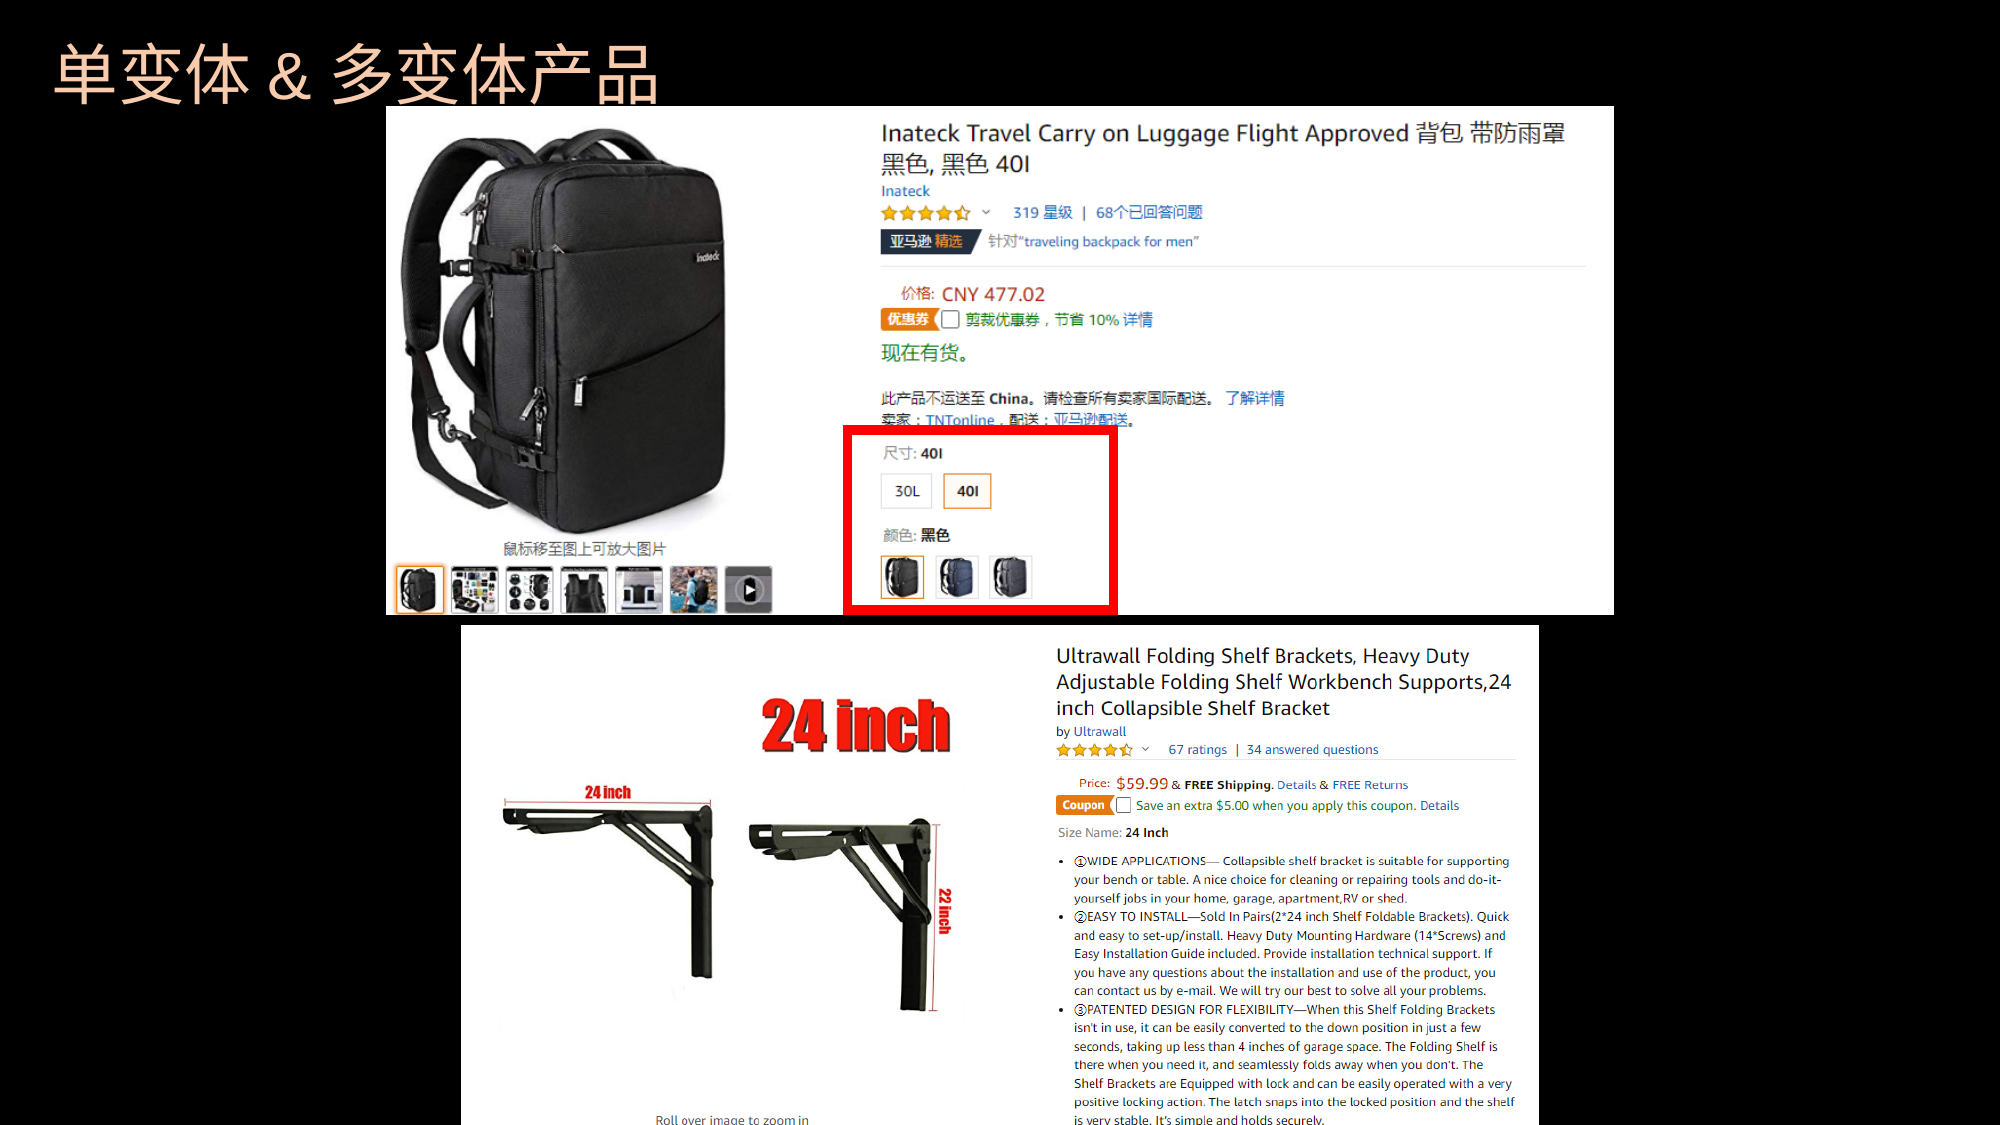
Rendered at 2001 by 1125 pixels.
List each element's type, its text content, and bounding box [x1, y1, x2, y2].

picture [386, 106, 1614, 615]
picture [461, 625, 1539, 1125]
text_box 单变体&多变体产品 [36, 25, 802, 121]
